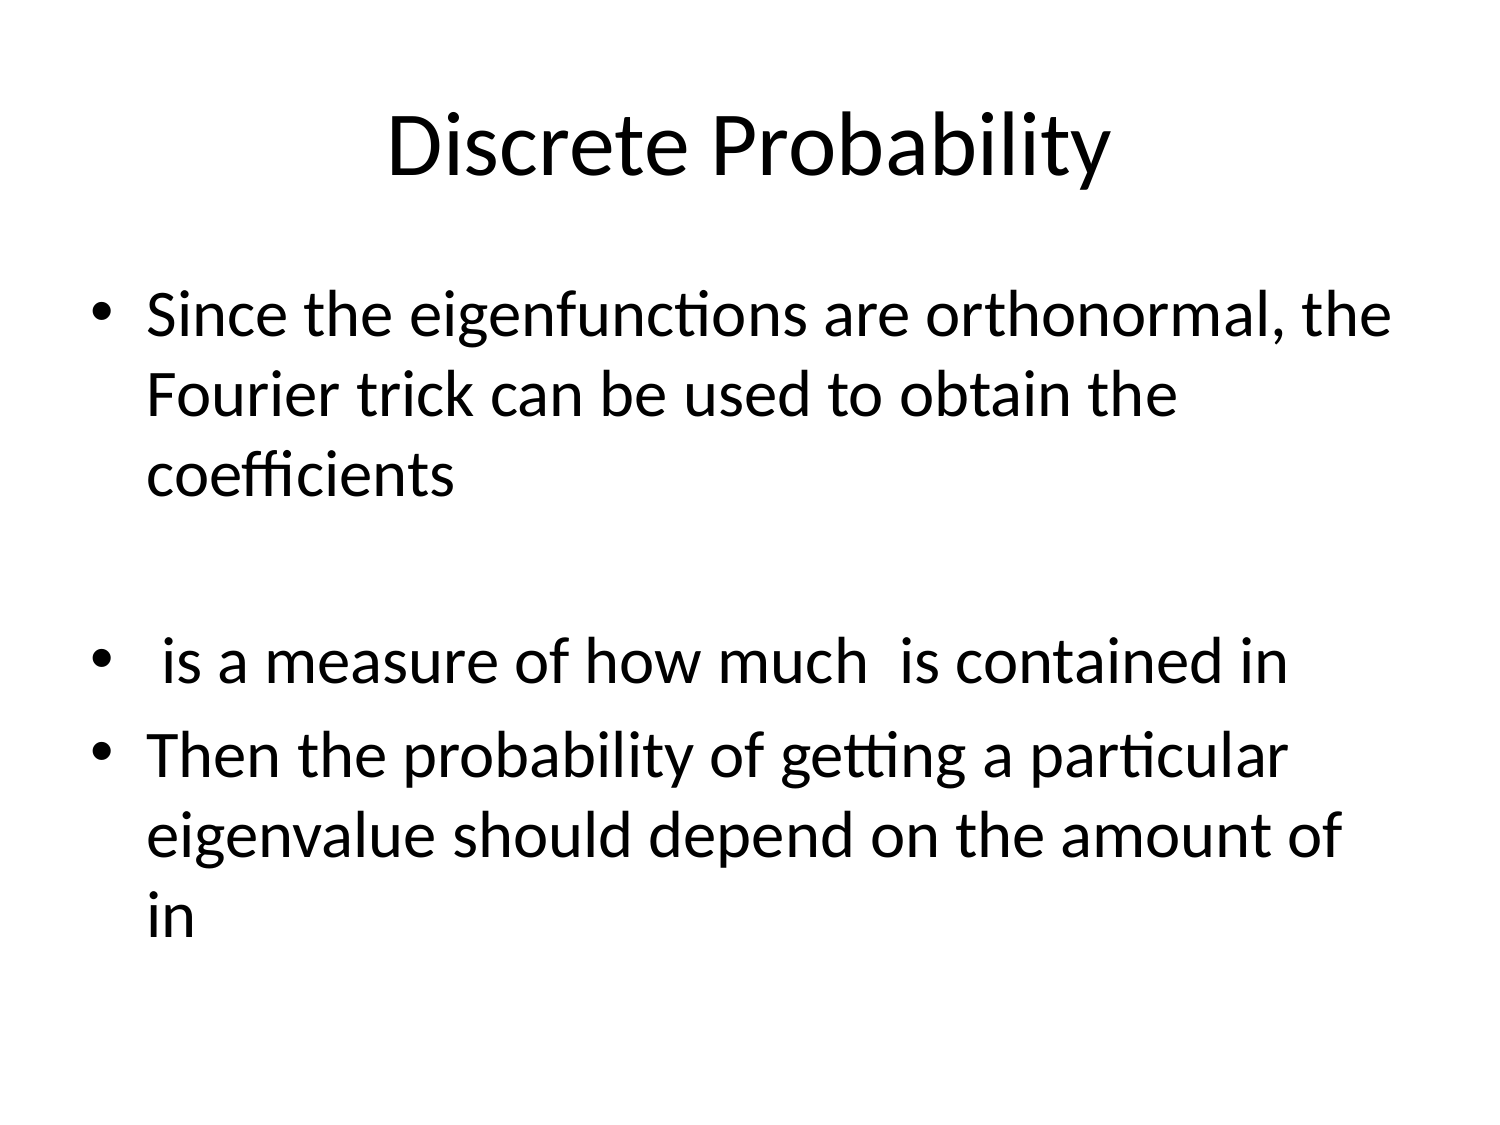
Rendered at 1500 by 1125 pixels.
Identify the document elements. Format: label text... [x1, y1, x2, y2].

title Discrete Probability [75, 45, 1425, 233]
